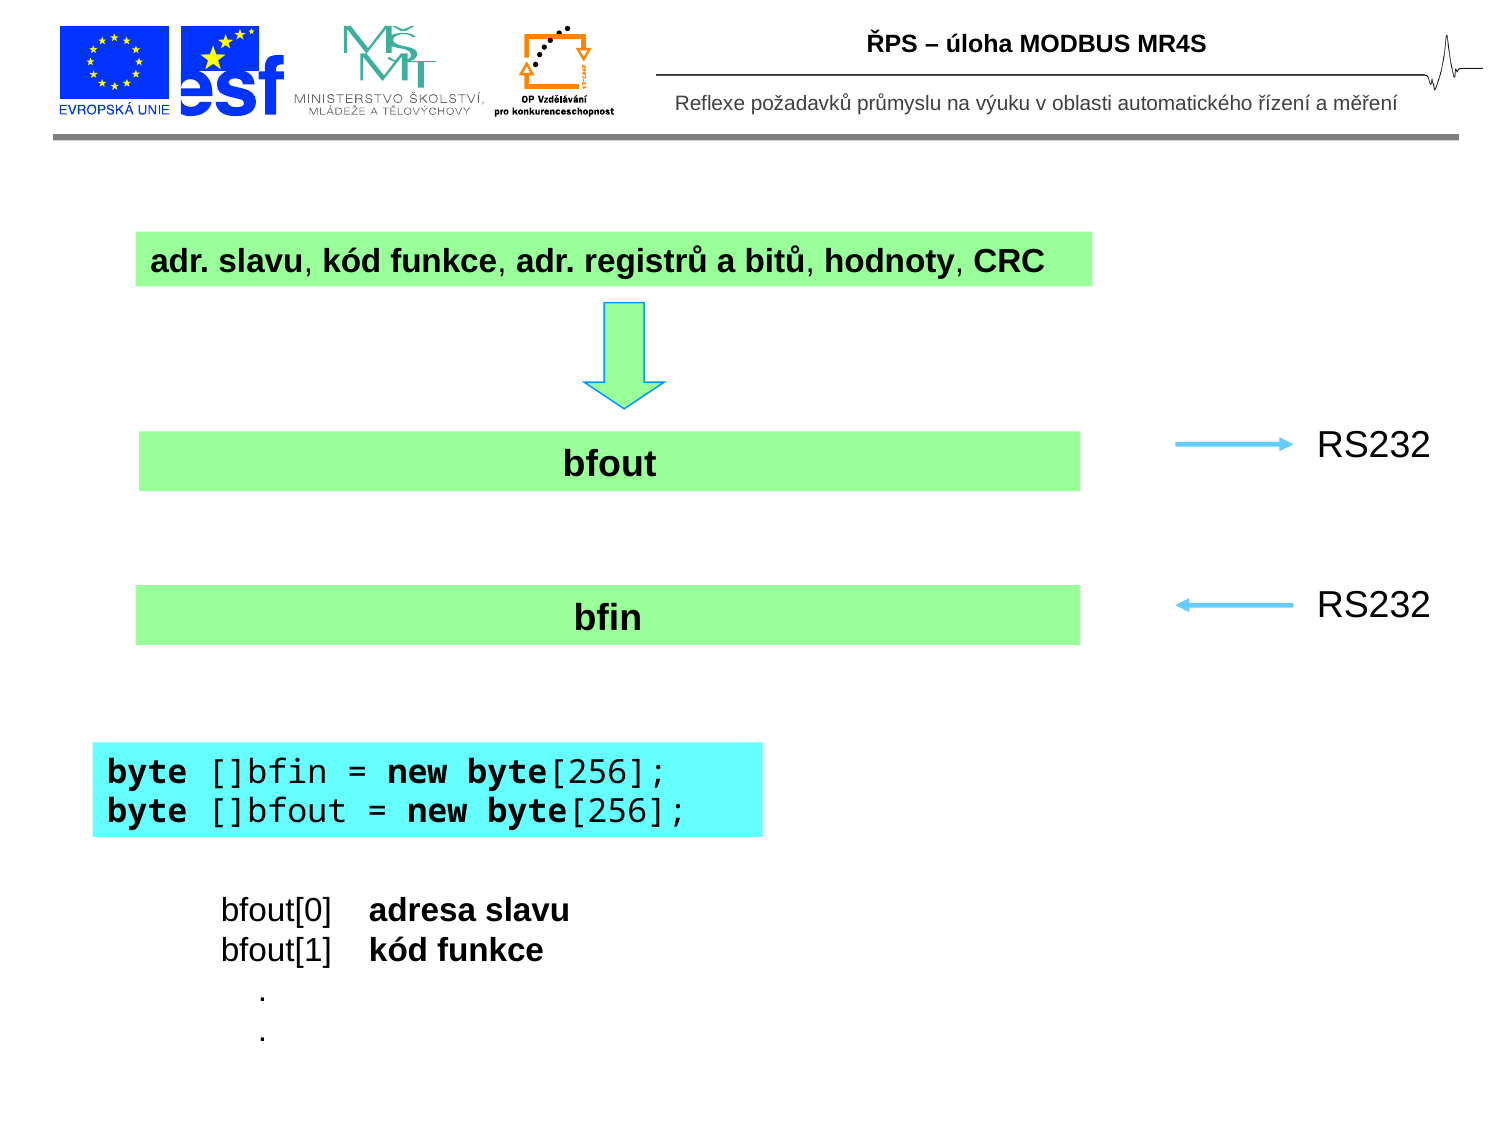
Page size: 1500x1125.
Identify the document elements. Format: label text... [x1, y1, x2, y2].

text_box adr. slavu, kód funkce, adr. registrů a bitů, hodnoty, CRC [135, 231, 1093, 287]
text_box bfout [139, 431, 1081, 492]
picture [656, 34, 1483, 91]
text_box bfout[0] adresa slavu bfout[1] kód funkce . . [206, 880, 586, 1056]
text_box bfin [135, 585, 1081, 645]
text_box RS232 [1302, 573, 1447, 633]
text_box ŘPS – úloha MODBUS MR4S [644, 20, 1430, 68]
text_box [584, 302, 665, 409]
text_box [1175, 598, 1294, 612]
text_box [1175, 438, 1294, 451]
text_box RS232 [1302, 412, 1447, 472]
text_box byte []bfin = new byte[256]; byte []bfout = new byte[256]; [92, 742, 763, 837]
